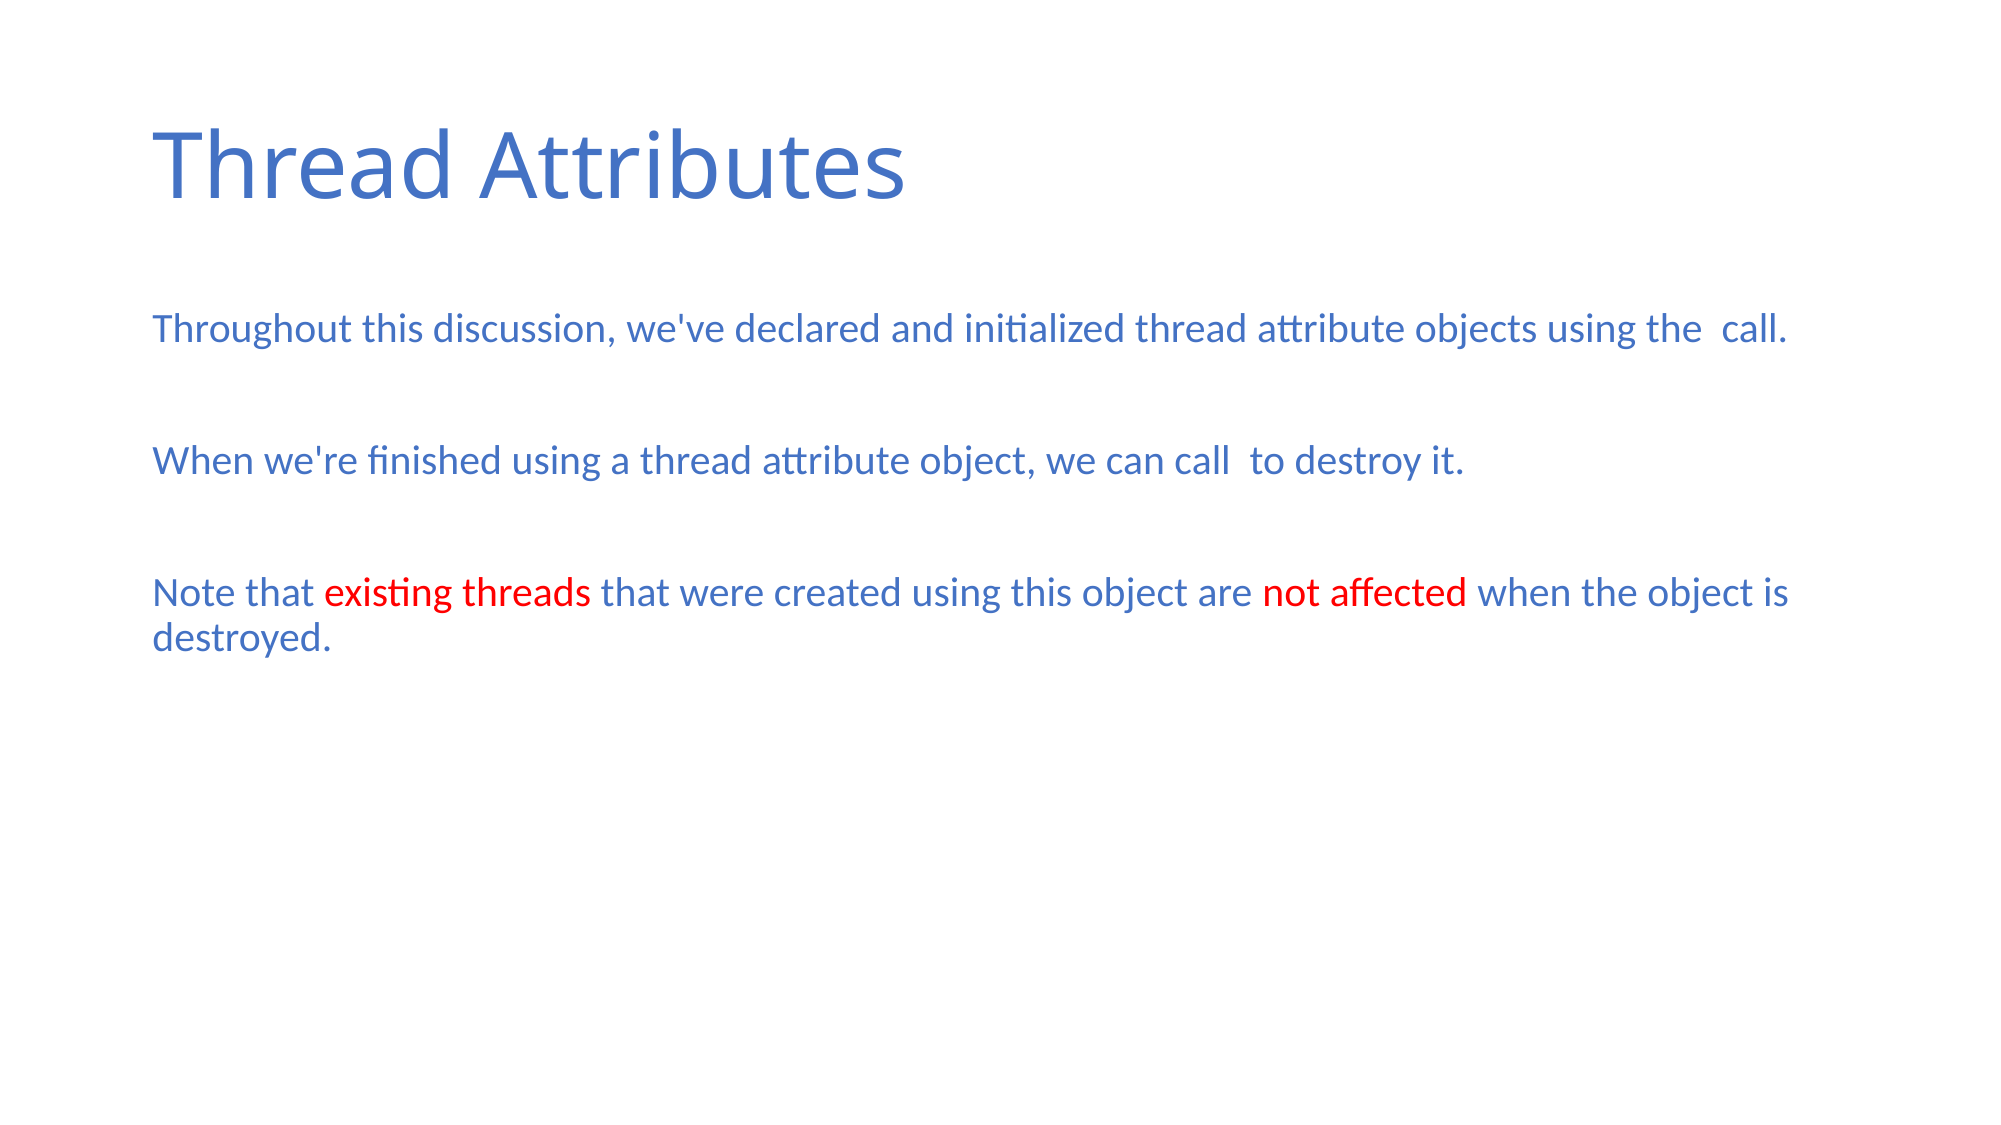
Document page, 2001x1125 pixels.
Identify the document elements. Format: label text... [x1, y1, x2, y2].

title Thread Attributes [137, 59, 1863, 278]
